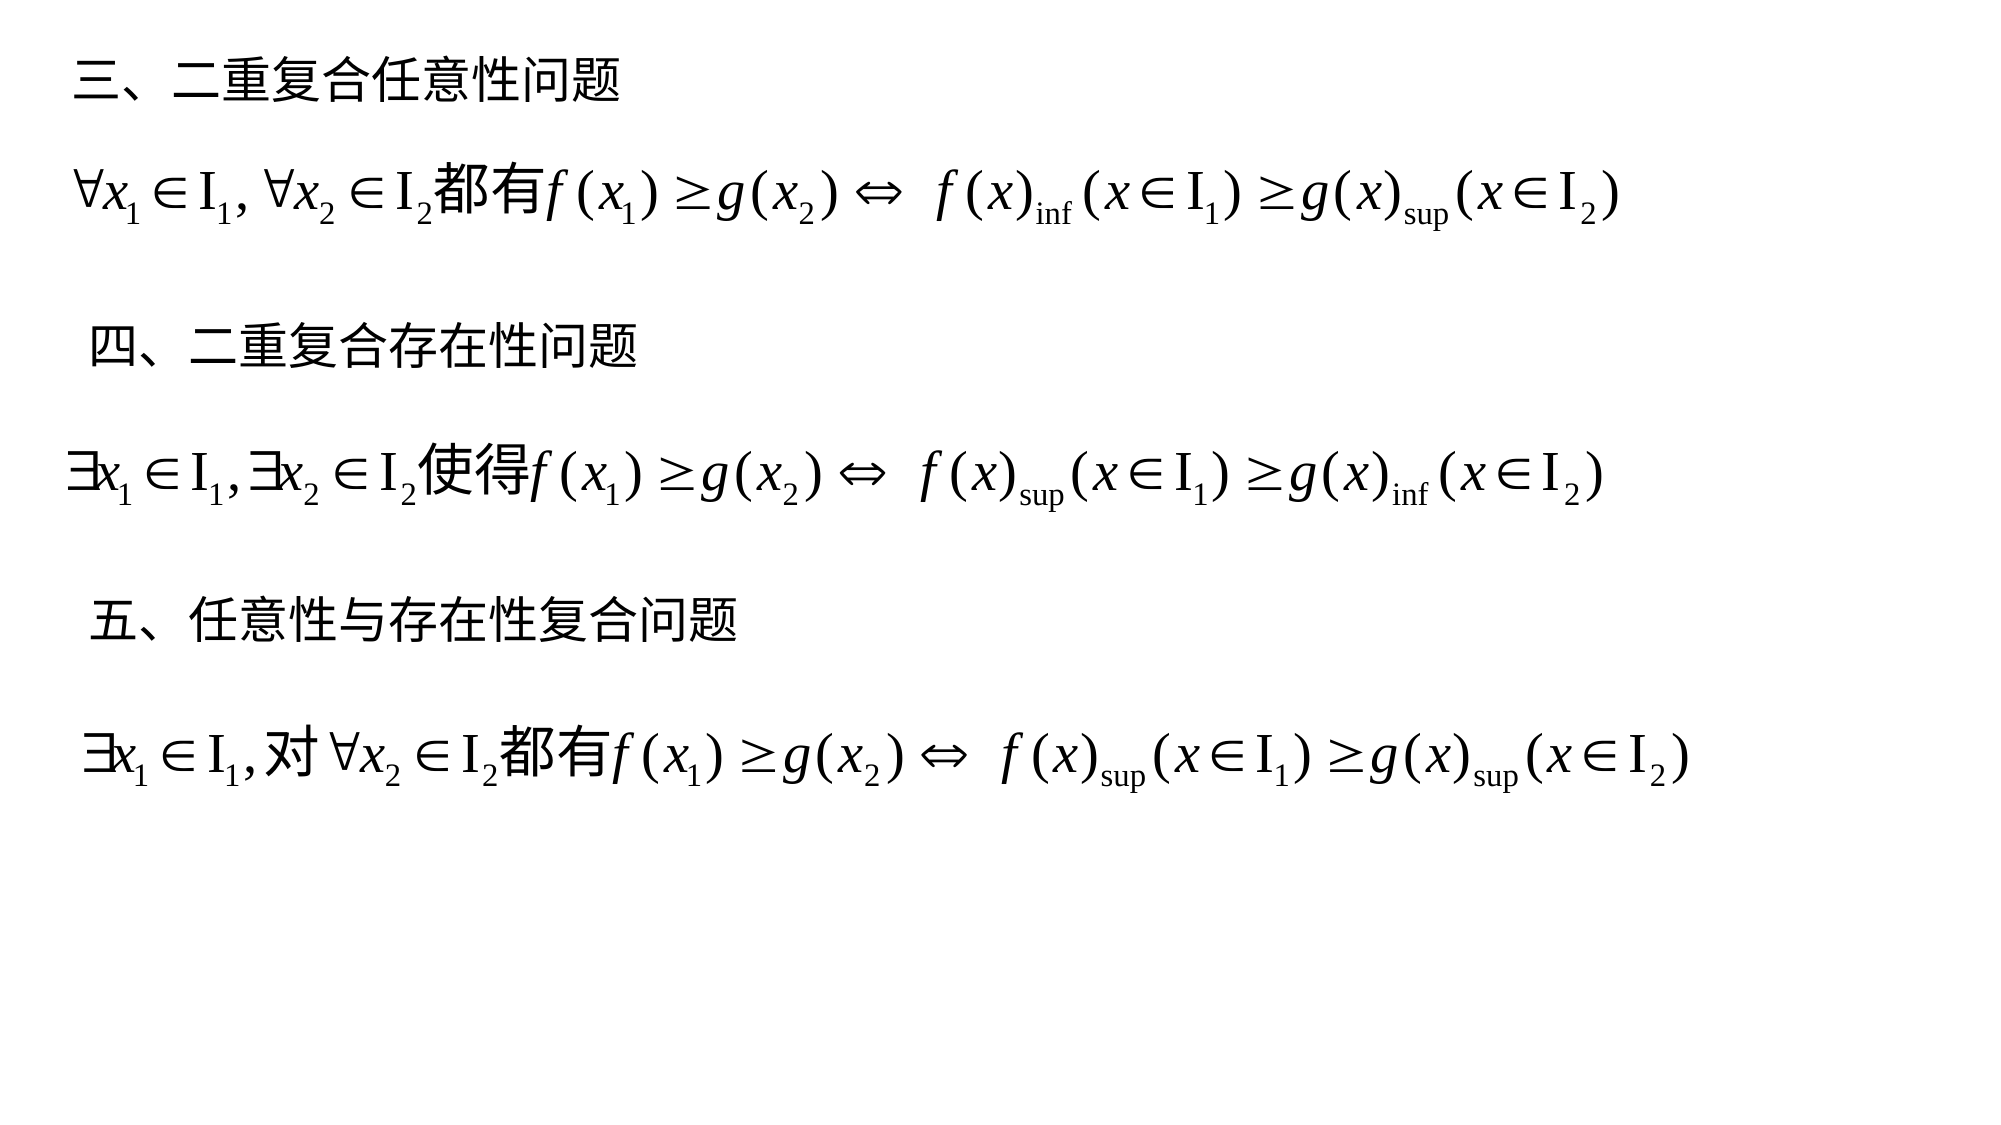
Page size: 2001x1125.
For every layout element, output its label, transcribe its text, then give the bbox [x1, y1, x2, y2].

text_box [57, 153, 1632, 243]
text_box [57, 434, 1617, 524]
text_box 三、二重复合任意性问题 [57, 40, 647, 116]
text_box 五、任意性与存在性复合问题 [73, 580, 761, 656]
text_box 四、二重复合存在性问题 [73, 306, 663, 382]
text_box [73, 715, 1699, 806]
